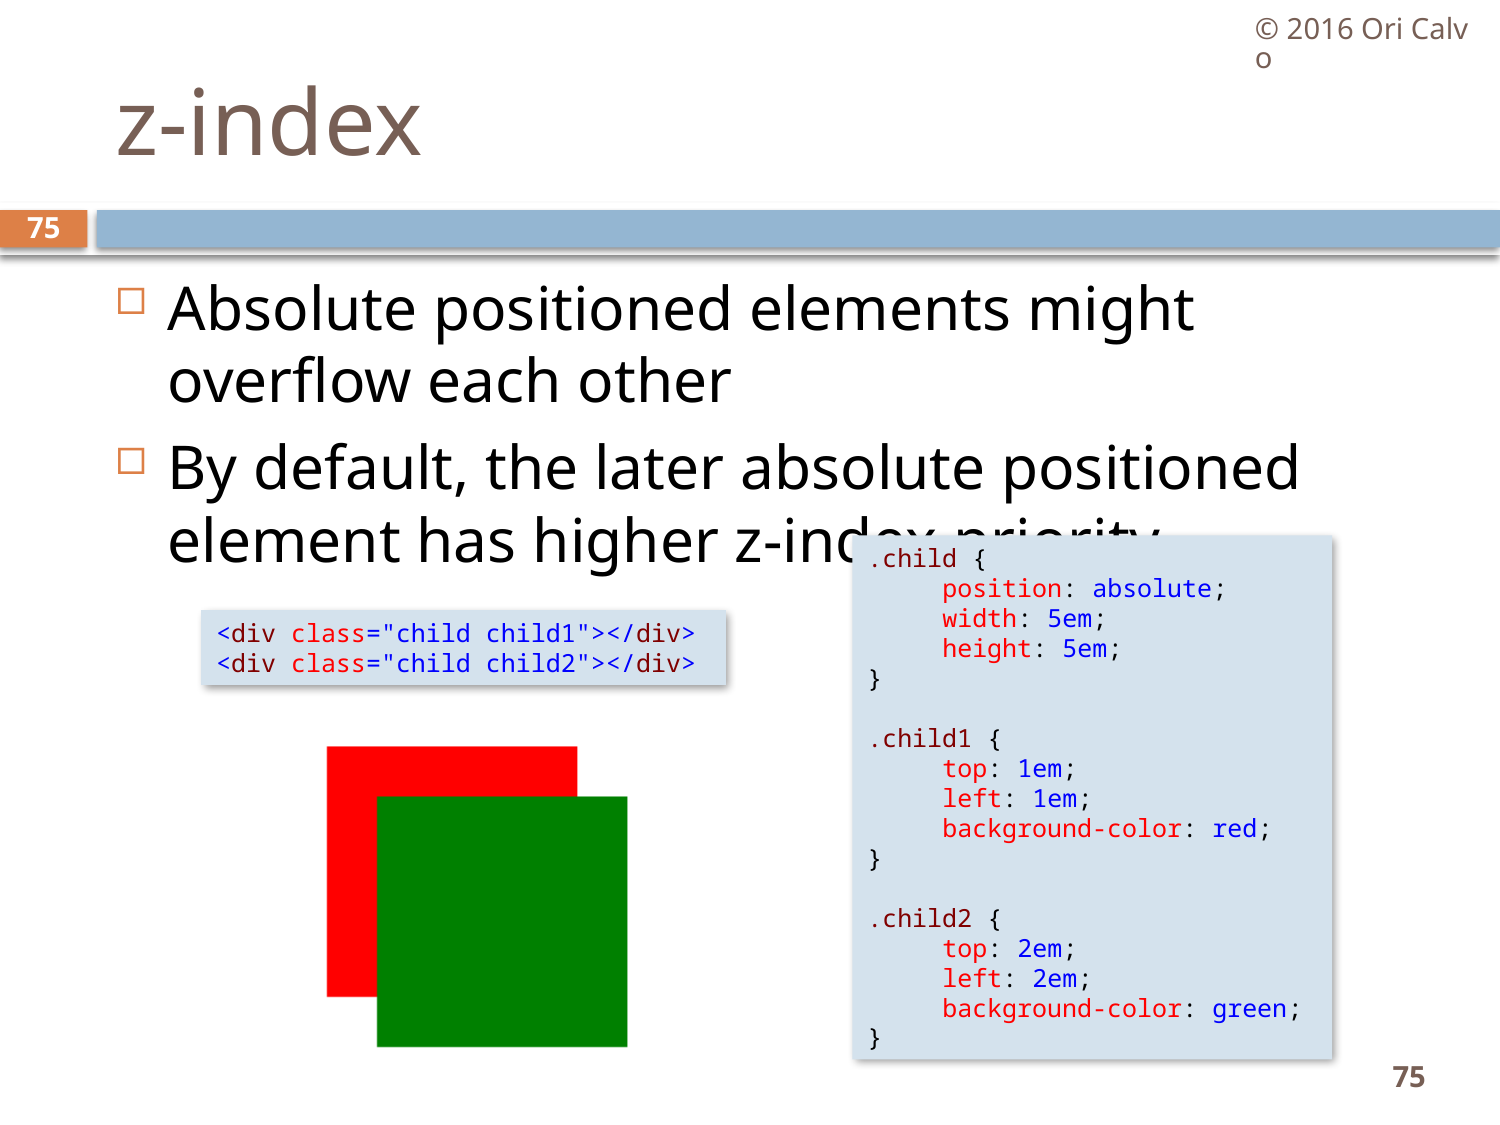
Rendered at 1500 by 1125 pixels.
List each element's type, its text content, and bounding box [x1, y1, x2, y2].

title z-index [100, 37, 1438, 200]
slide_number 75 [0, 208, 88, 249]
list Absolute positioned elements might overflow each other By default, the later absolute positioned element has higher z-index priority [100, 262, 1438, 1000]
text_box .child { position: absolute; width: 5em; height: 5em; } .child1 { top: 1em; left: 1em; background-color: red; } .child2 { top: 2em; left: 2em; background-color: green; } [852, 535, 1333, 1060]
footer © 2016 Ori Calvo [1240, 0, 1500, 60]
text_box <div class="child child1"></div> <div class="child child2"></div> [201, 610, 726, 685]
picture [310, 730, 649, 1063]
